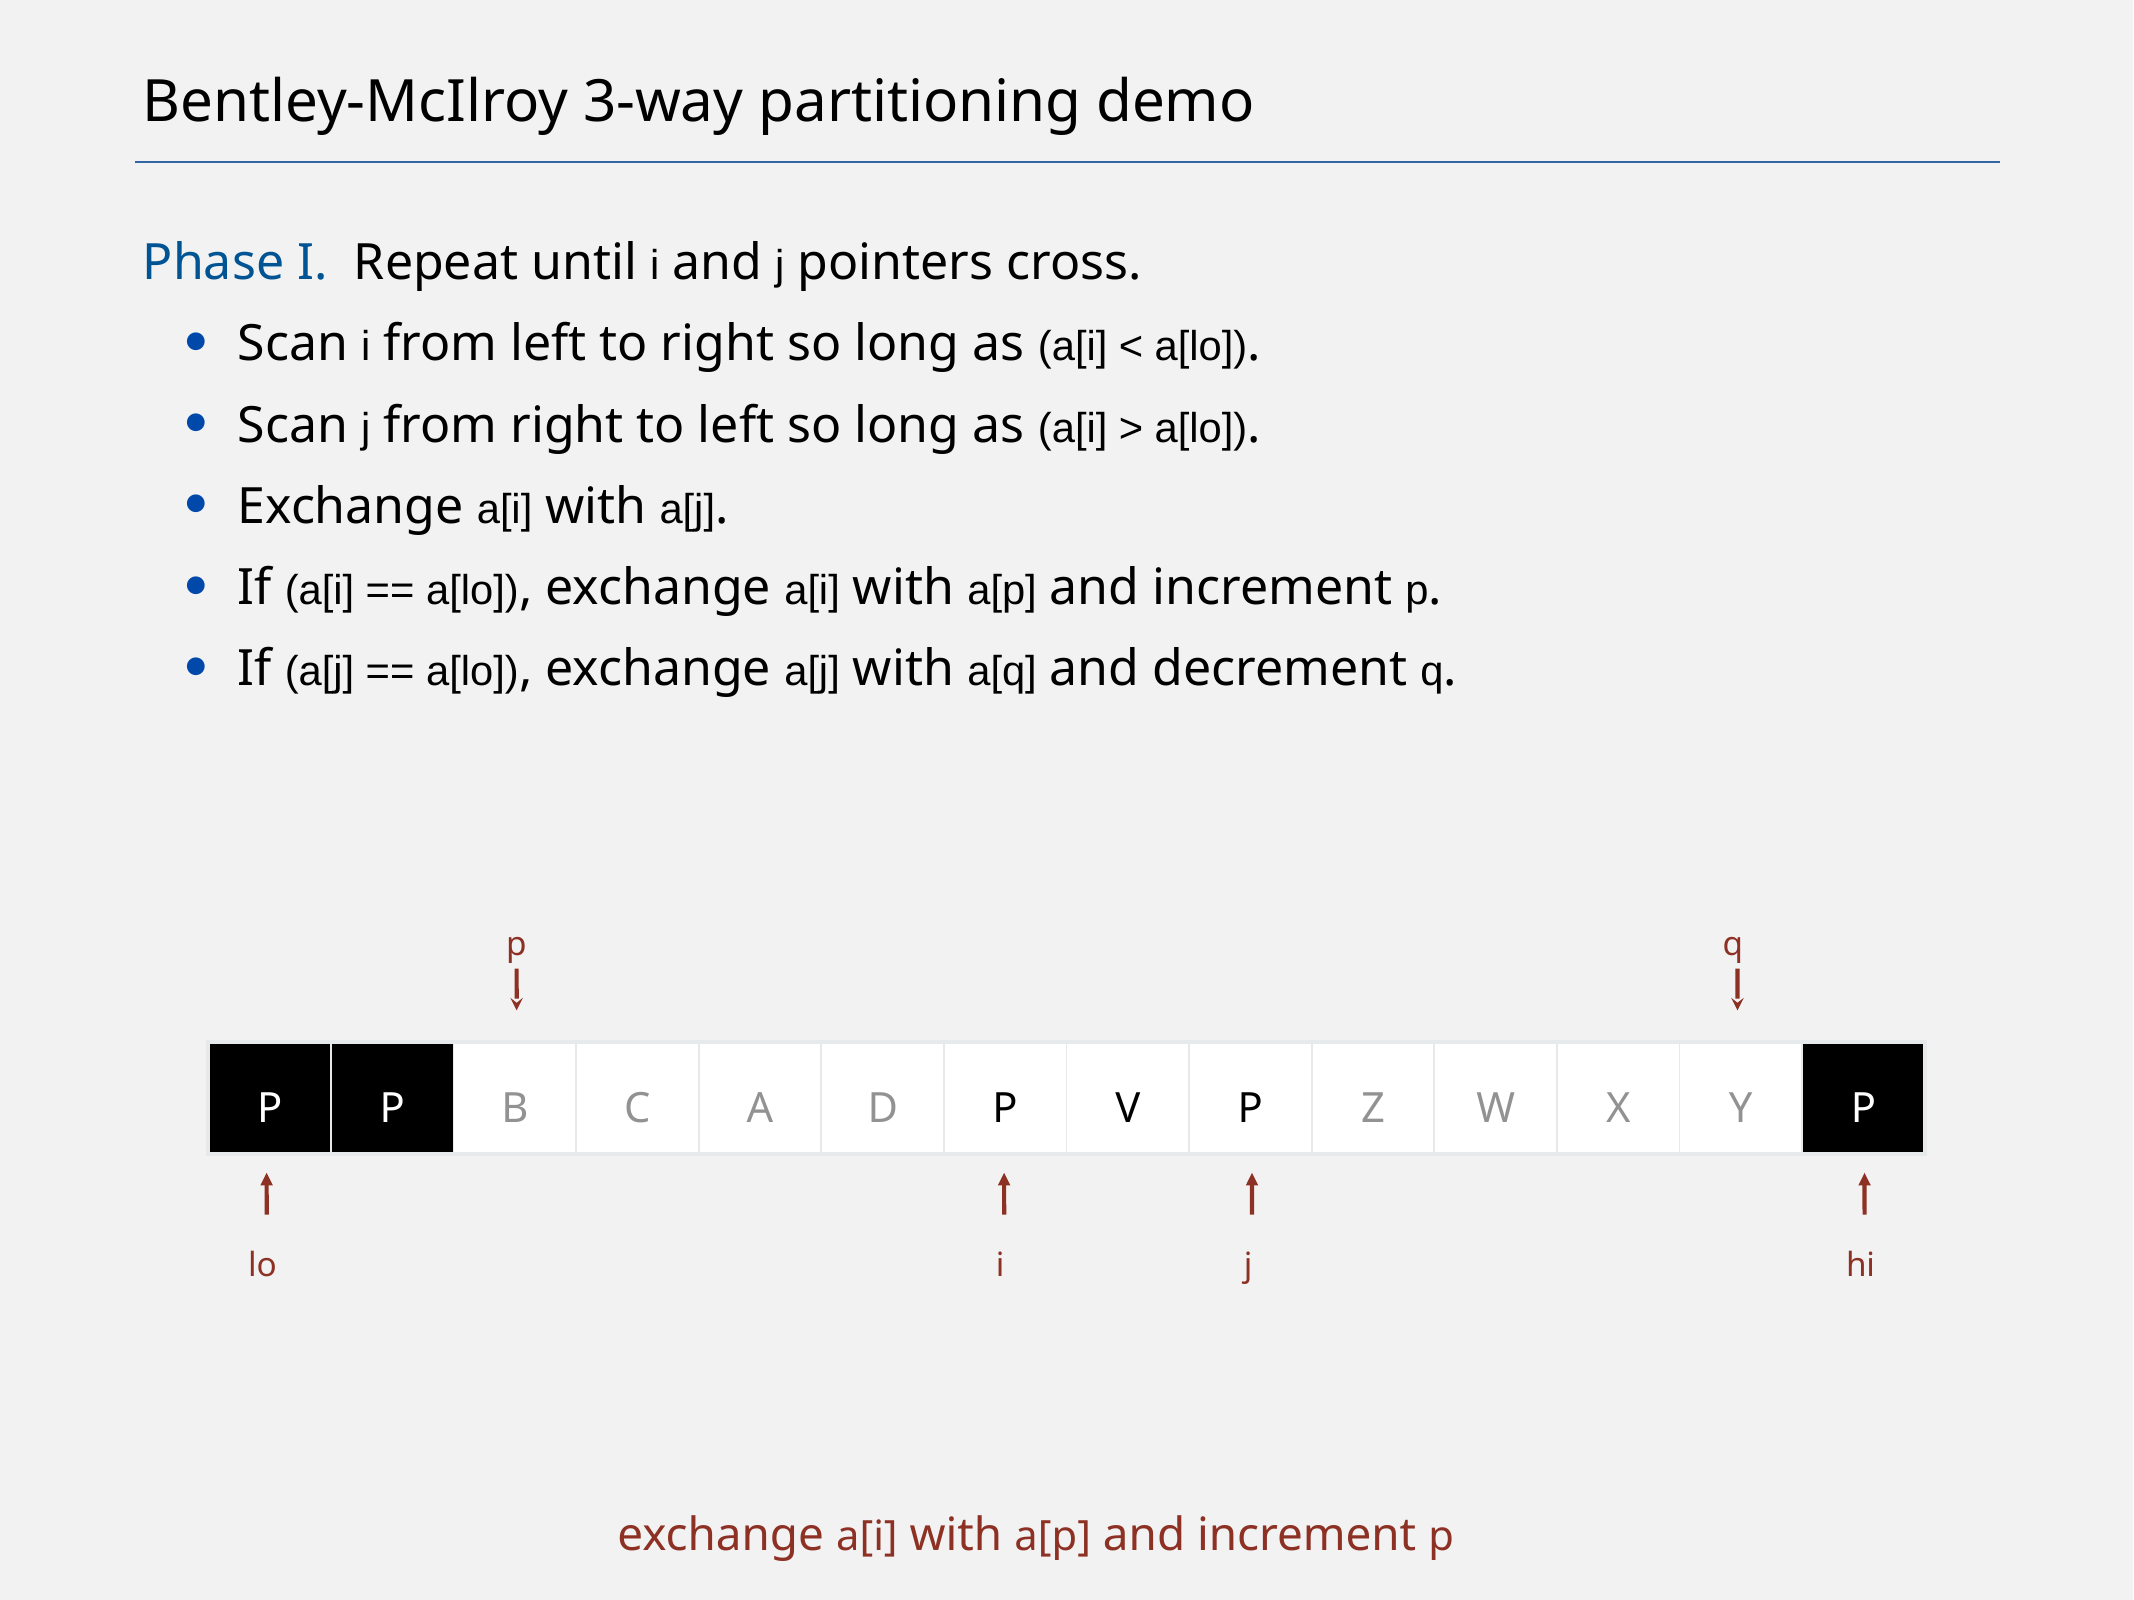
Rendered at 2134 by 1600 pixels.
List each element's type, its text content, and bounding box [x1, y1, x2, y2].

table_header D [822, 1044, 943, 1152]
text_box [1731, 997, 1744, 1011]
table_header P [1803, 1044, 1923, 1152]
text_box exchange a[i] with a[p] and increment p [104, 1477, 1967, 1560]
text_box p [496, 902, 537, 962]
text_box [997, 1172, 1011, 1215]
list Phase I. Repeat until i and j pointers cross. Scan i from left to right so long as (a[i] < a[lo]). Scan j from right to left so long as (a[i] > a[lo]). Exchange a[i] with a[j]. If (a[i] == a[lo]), exchange a[i] with a[p] and increment p. If (a[j] == a[lo]), exchange a[j] with a[q] and decrement q. [132, 207, 2001, 1543]
title Bentley-McIlroy 3-way partitioning demo [132, 0, 2001, 134]
table_header P [332, 1044, 453, 1152]
text_box [260, 1172, 273, 1215]
table_header C [577, 1044, 698, 1152]
text_box lo [238, 1222, 287, 1283]
table_header V [1067, 1044, 1188, 1152]
table_header A [700, 1044, 820, 1152]
text_box hi [1836, 1222, 1885, 1283]
table_header P [1190, 1044, 1311, 1152]
table_header P [945, 1044, 1066, 1152]
text_box [1858, 1172, 1871, 1215]
text_box [1245, 1172, 1259, 1215]
table_header W [1435, 1044, 1556, 1152]
table_header Y [1680, 1044, 1801, 1152]
table_header B [454, 1044, 575, 1152]
text_box j [1234, 1222, 1263, 1283]
table_header Z [1313, 1044, 1433, 1152]
text_box [510, 997, 523, 1011]
text_box i [986, 1222, 1015, 1283]
table_header X [1558, 1044, 1679, 1152]
table_header P [210, 1044, 330, 1152]
text_box q [1713, 902, 1753, 962]
